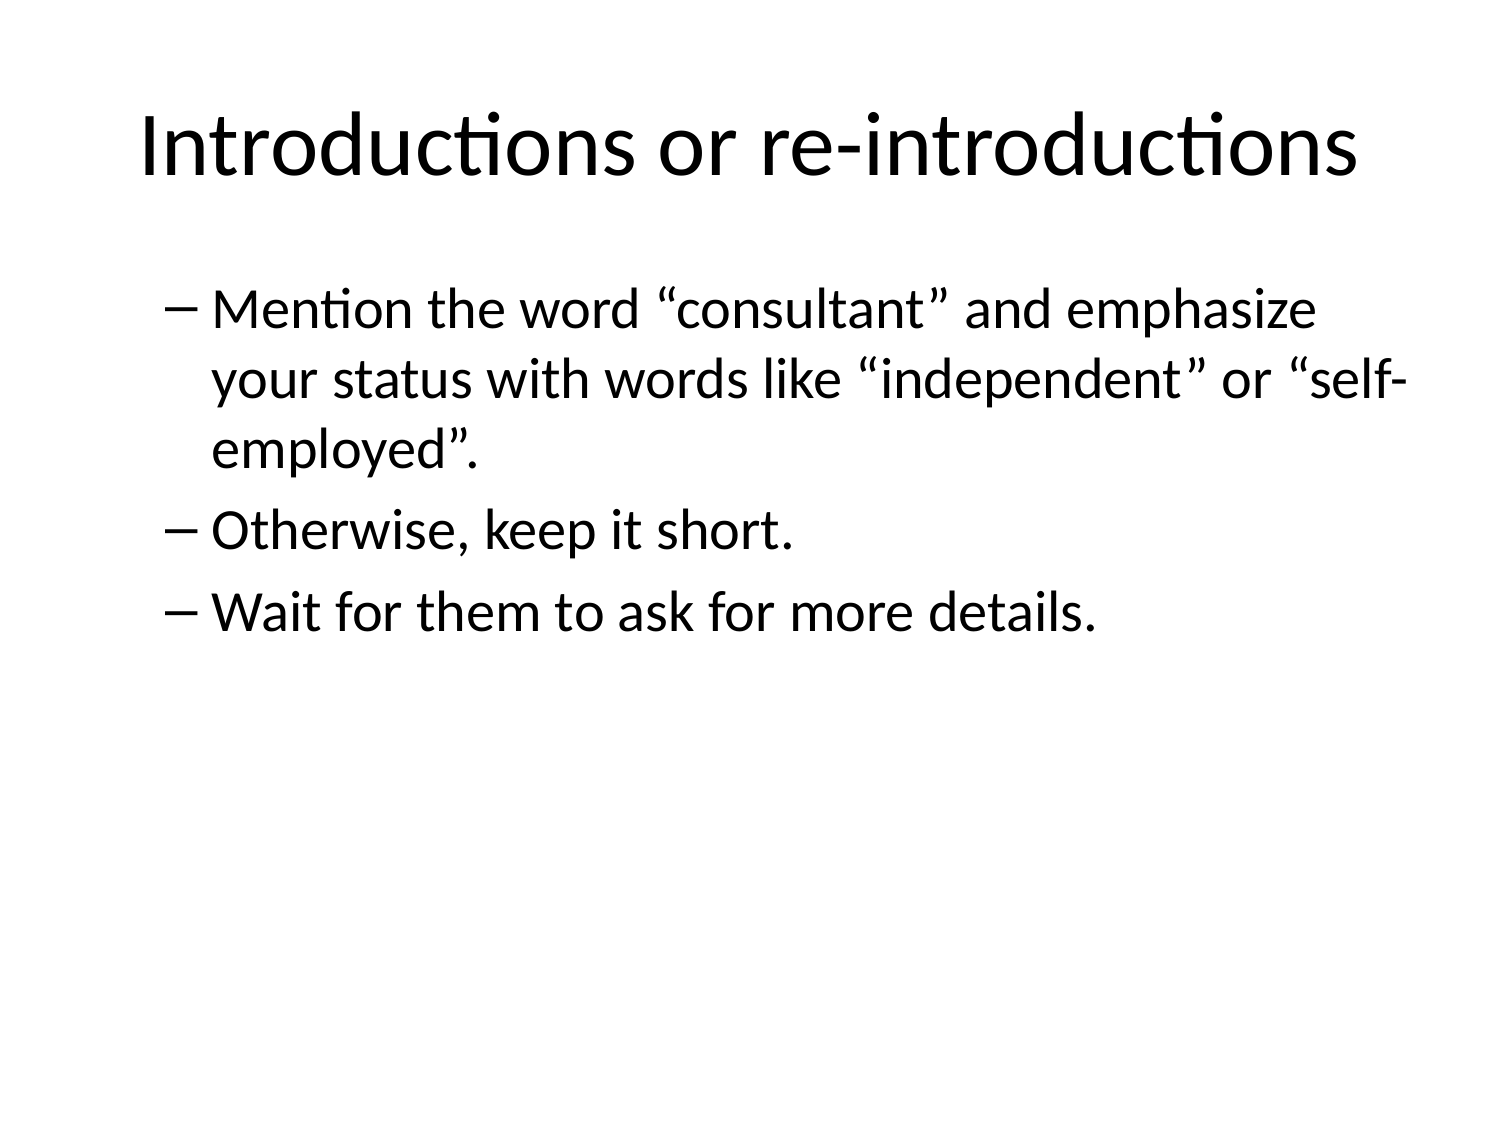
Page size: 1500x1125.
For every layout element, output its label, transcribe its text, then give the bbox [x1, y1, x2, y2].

title Introductions or re-introductions [75, 45, 1425, 233]
list Mention the word “consultant” and emphasize your status with words like “independent” or “self-employed”. Otherwise, keep it short. Wait for them to ask for more details. [75, 262, 1425, 1005]
